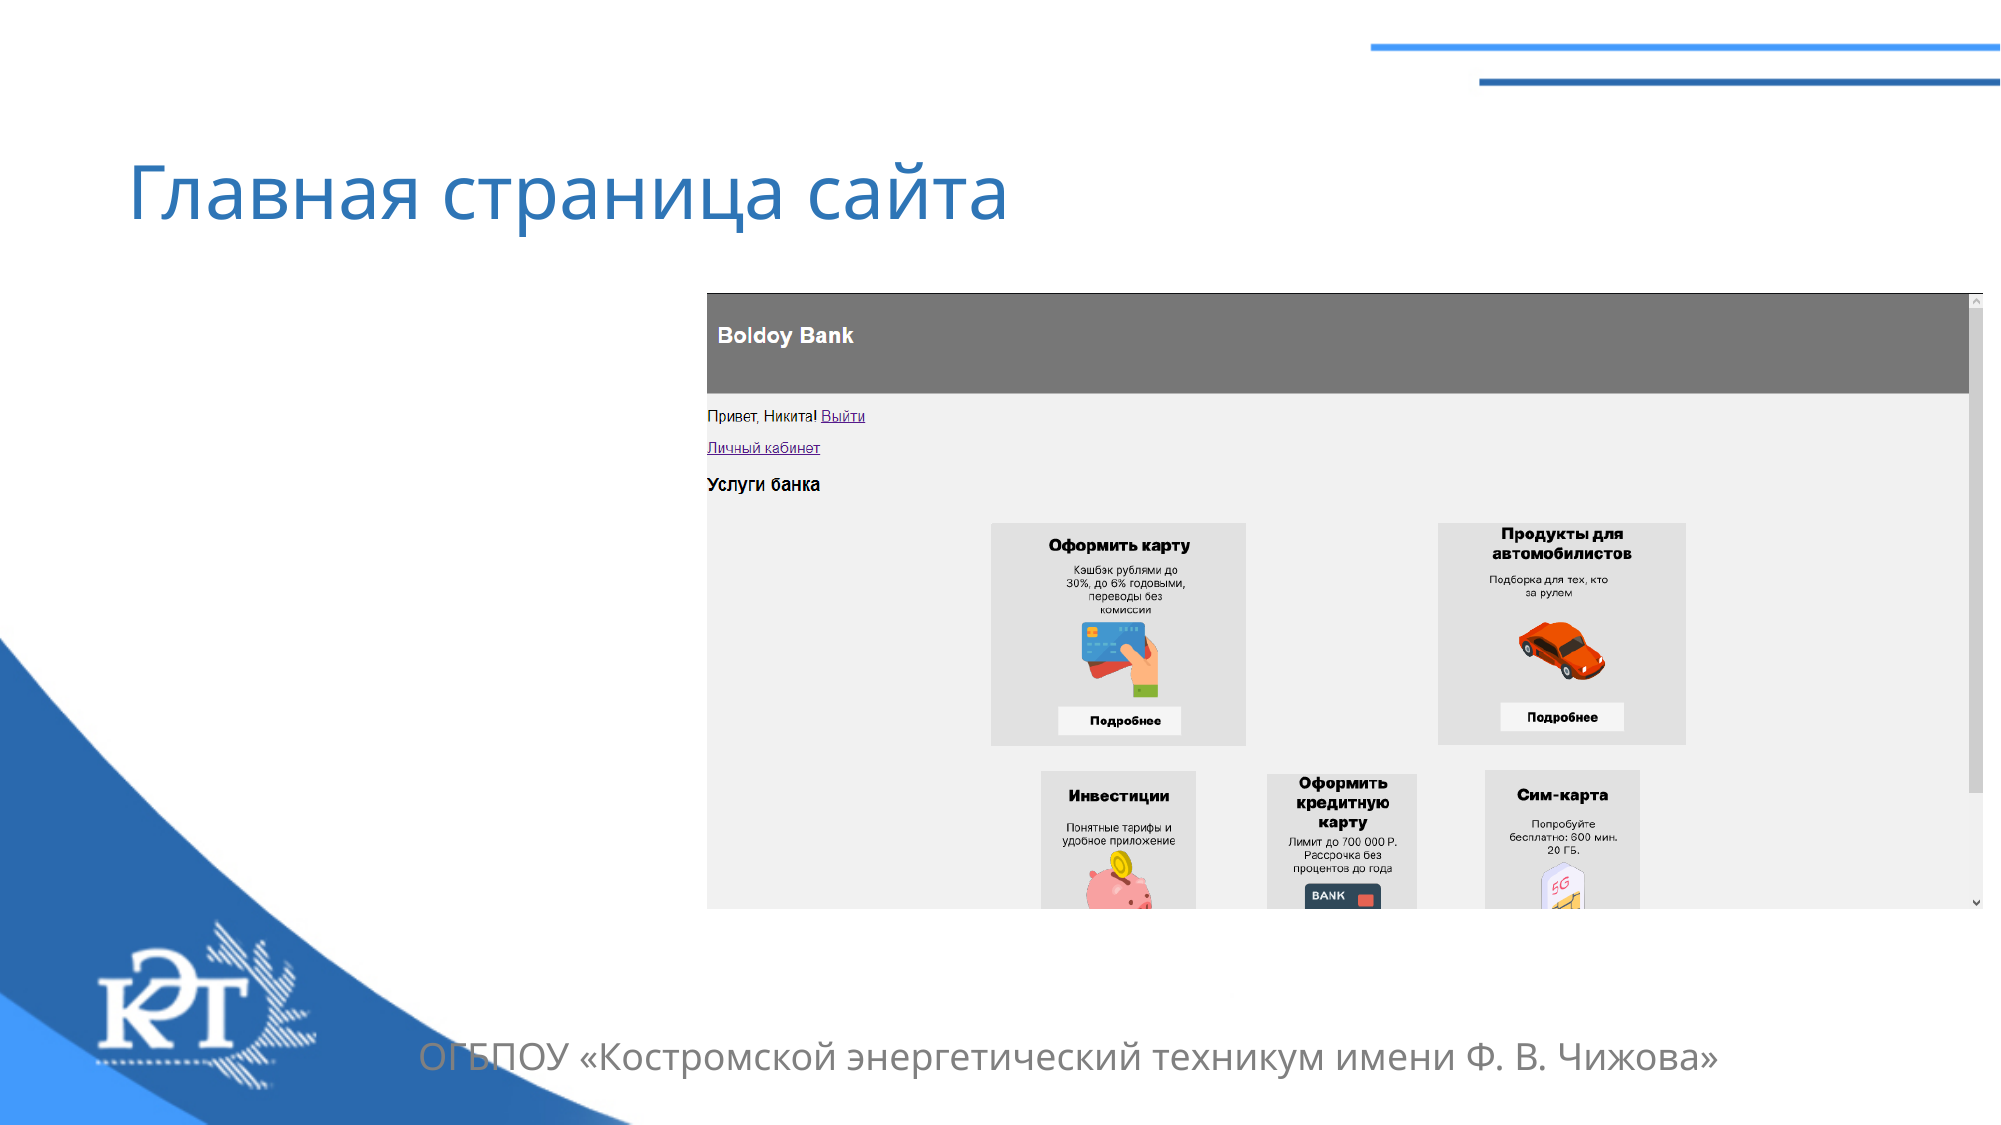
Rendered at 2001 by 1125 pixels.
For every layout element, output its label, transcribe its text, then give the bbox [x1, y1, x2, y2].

text_box ОГБПОУ «Костромской энергетический техникум имени Ф. В. Чижова» [403, 1025, 1735, 1086]
picture [0, 0, 2001, 1125]
title Главная страница сайта [112, 72, 1962, 320]
